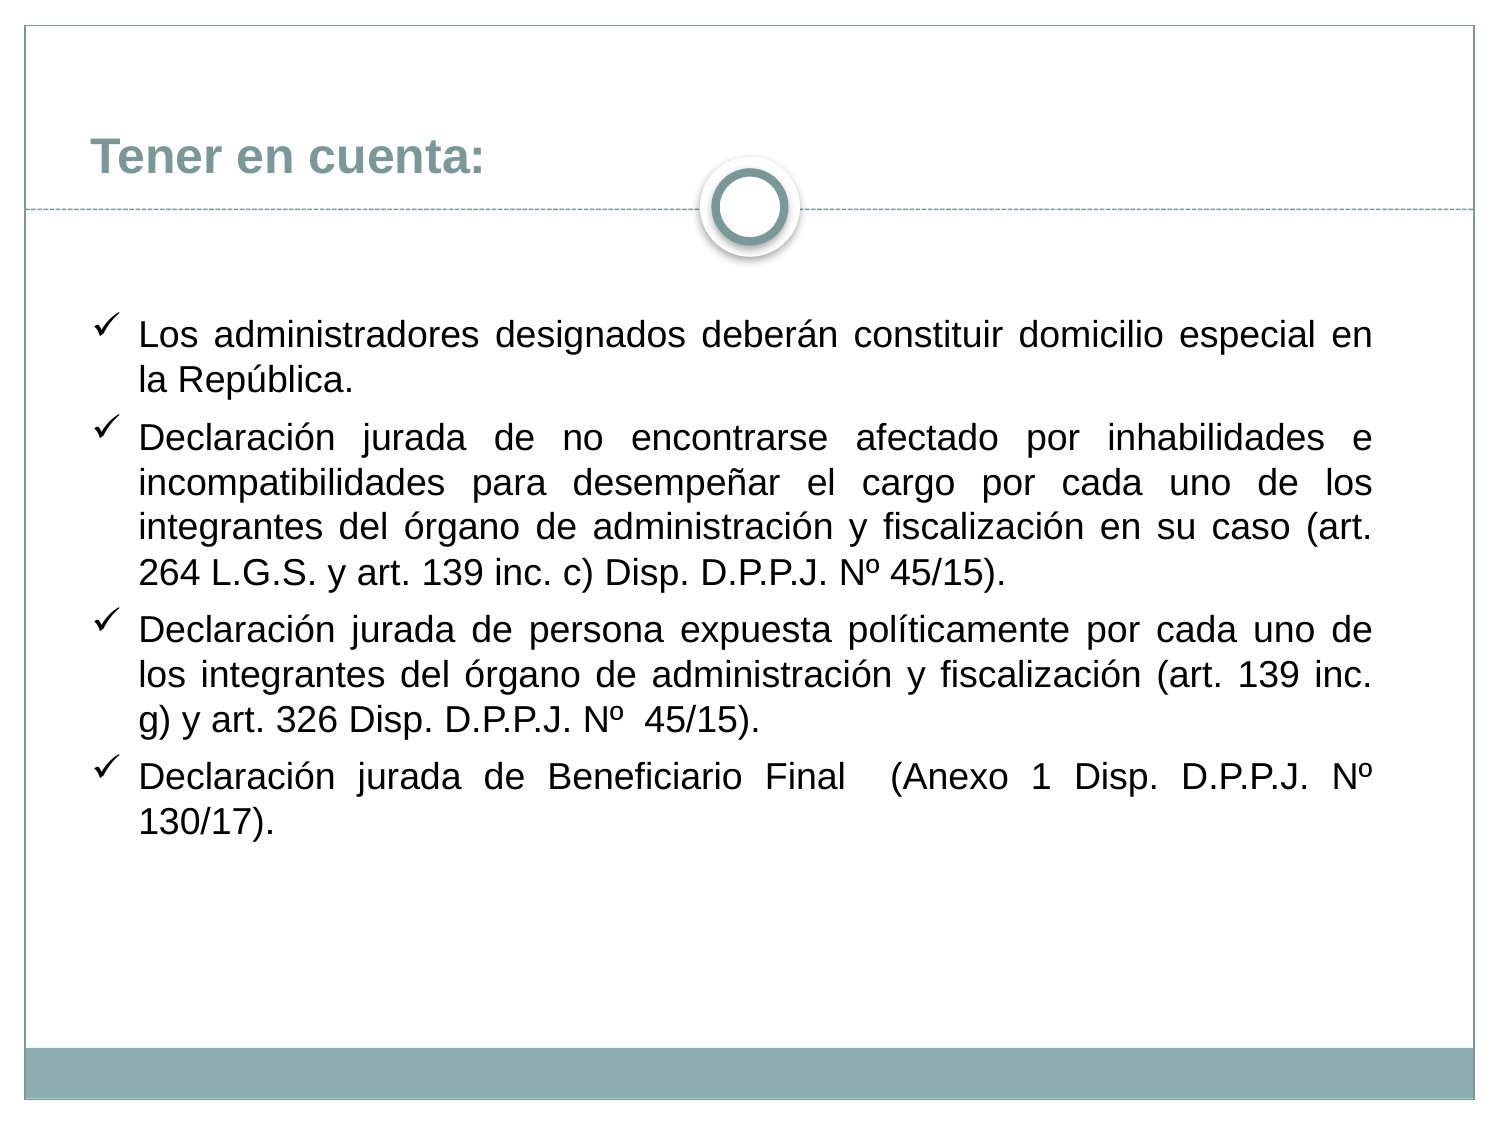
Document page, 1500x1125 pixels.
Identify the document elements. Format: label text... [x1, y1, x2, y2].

text_box Los administradores designados deberán constituir domicilio especial en la República. Declaración jurada de no encontrarse afectado por inhabilidades e incompatibilidades para desempeñar el cargo por cada uno de los integrantes del órgano de administración y fiscalización en su caso (art. 264 L.G.S. y art. 139 inc. c) Disp. D.P.P.J. Nº 45/15). Declaración jurada de persona expuesta políticamente por cada uno de los integrantes del órgano de administración y fiscalización (art. 139 inc. g) y art. 326 Disp. D.P.P.J. Nº 45/15). Declaración jurada de Beneficiario Final (Anexo 1 Disp. D.P.P.J. Nº 130/17). [76, 302, 1388, 850]
text_box Tener en cuenta: [75, 66, 1476, 191]
